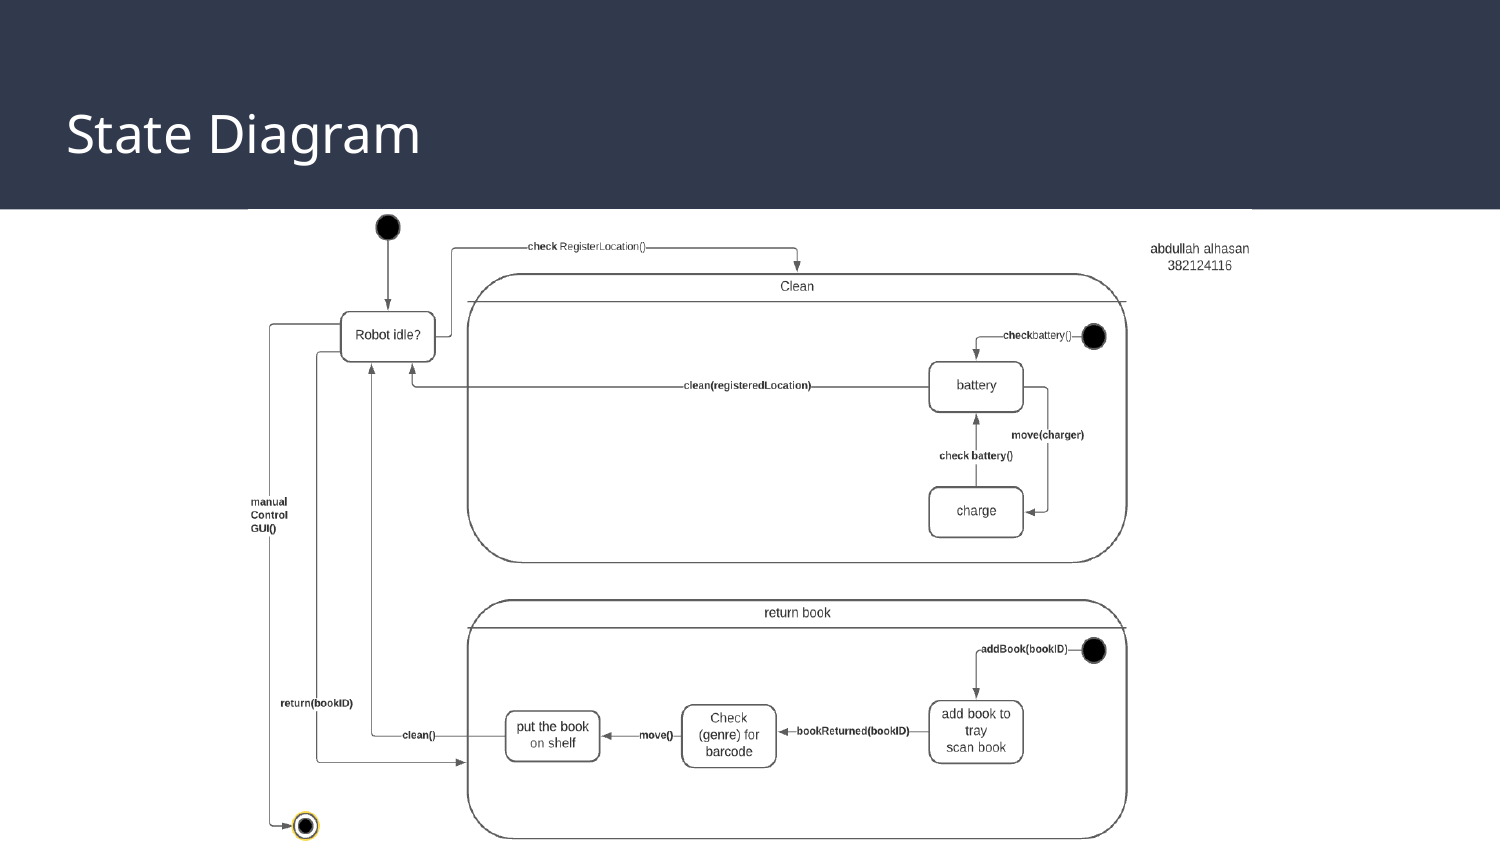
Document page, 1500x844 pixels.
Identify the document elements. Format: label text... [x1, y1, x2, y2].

title State Diagram [51, 82, 1449, 185]
picture [248, 209, 1252, 844]
